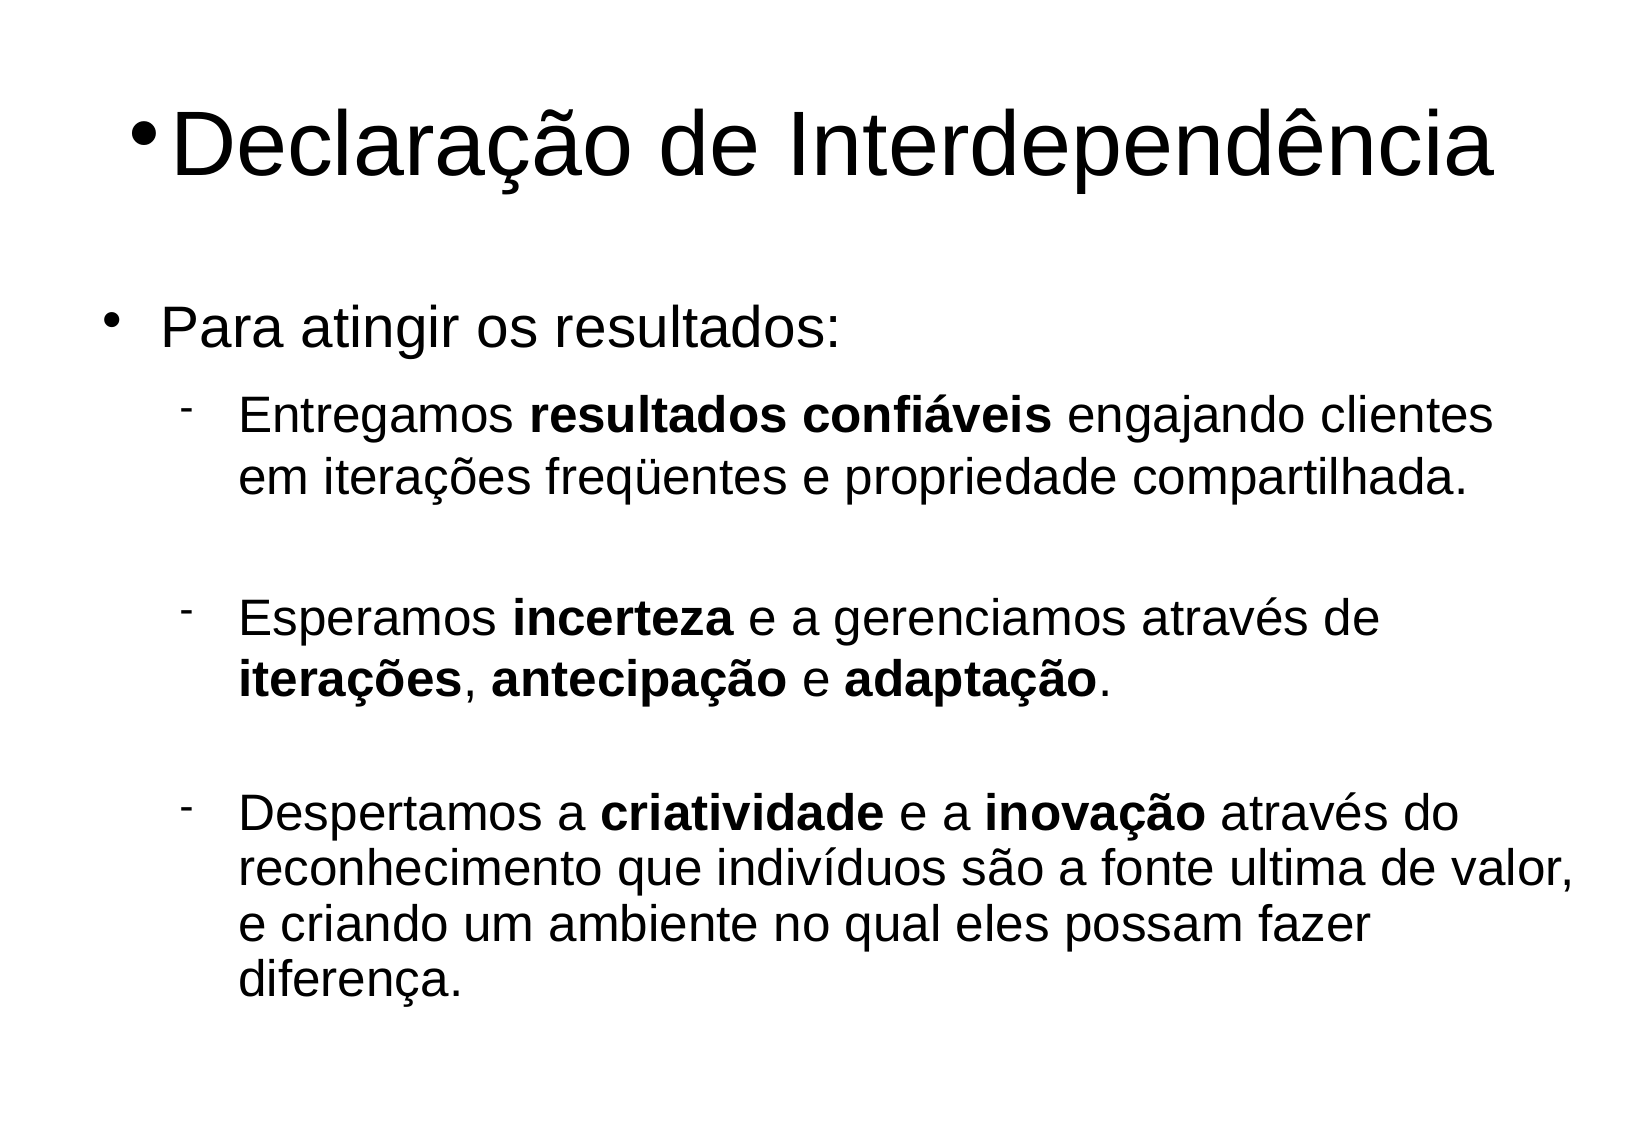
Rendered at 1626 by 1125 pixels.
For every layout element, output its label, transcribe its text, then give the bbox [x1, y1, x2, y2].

text_box Para atingir os resultados: Entregamos resultados confiáveis engajando clientes em iterações freqüentes e propriedade compartilhada. Esperamos incerteza e a gerenciamos através de iterações, antecipação e adaptação. Despertamos a criatividade e a inovação através do reconhecimento que indivíduos são a fonte ultima de valor, e criando um ambiente no qual eles possam fazer diferença. [67, 280, 1593, 1023]
text_box Declaração de Interdependência [81, 45, 1544, 233]
